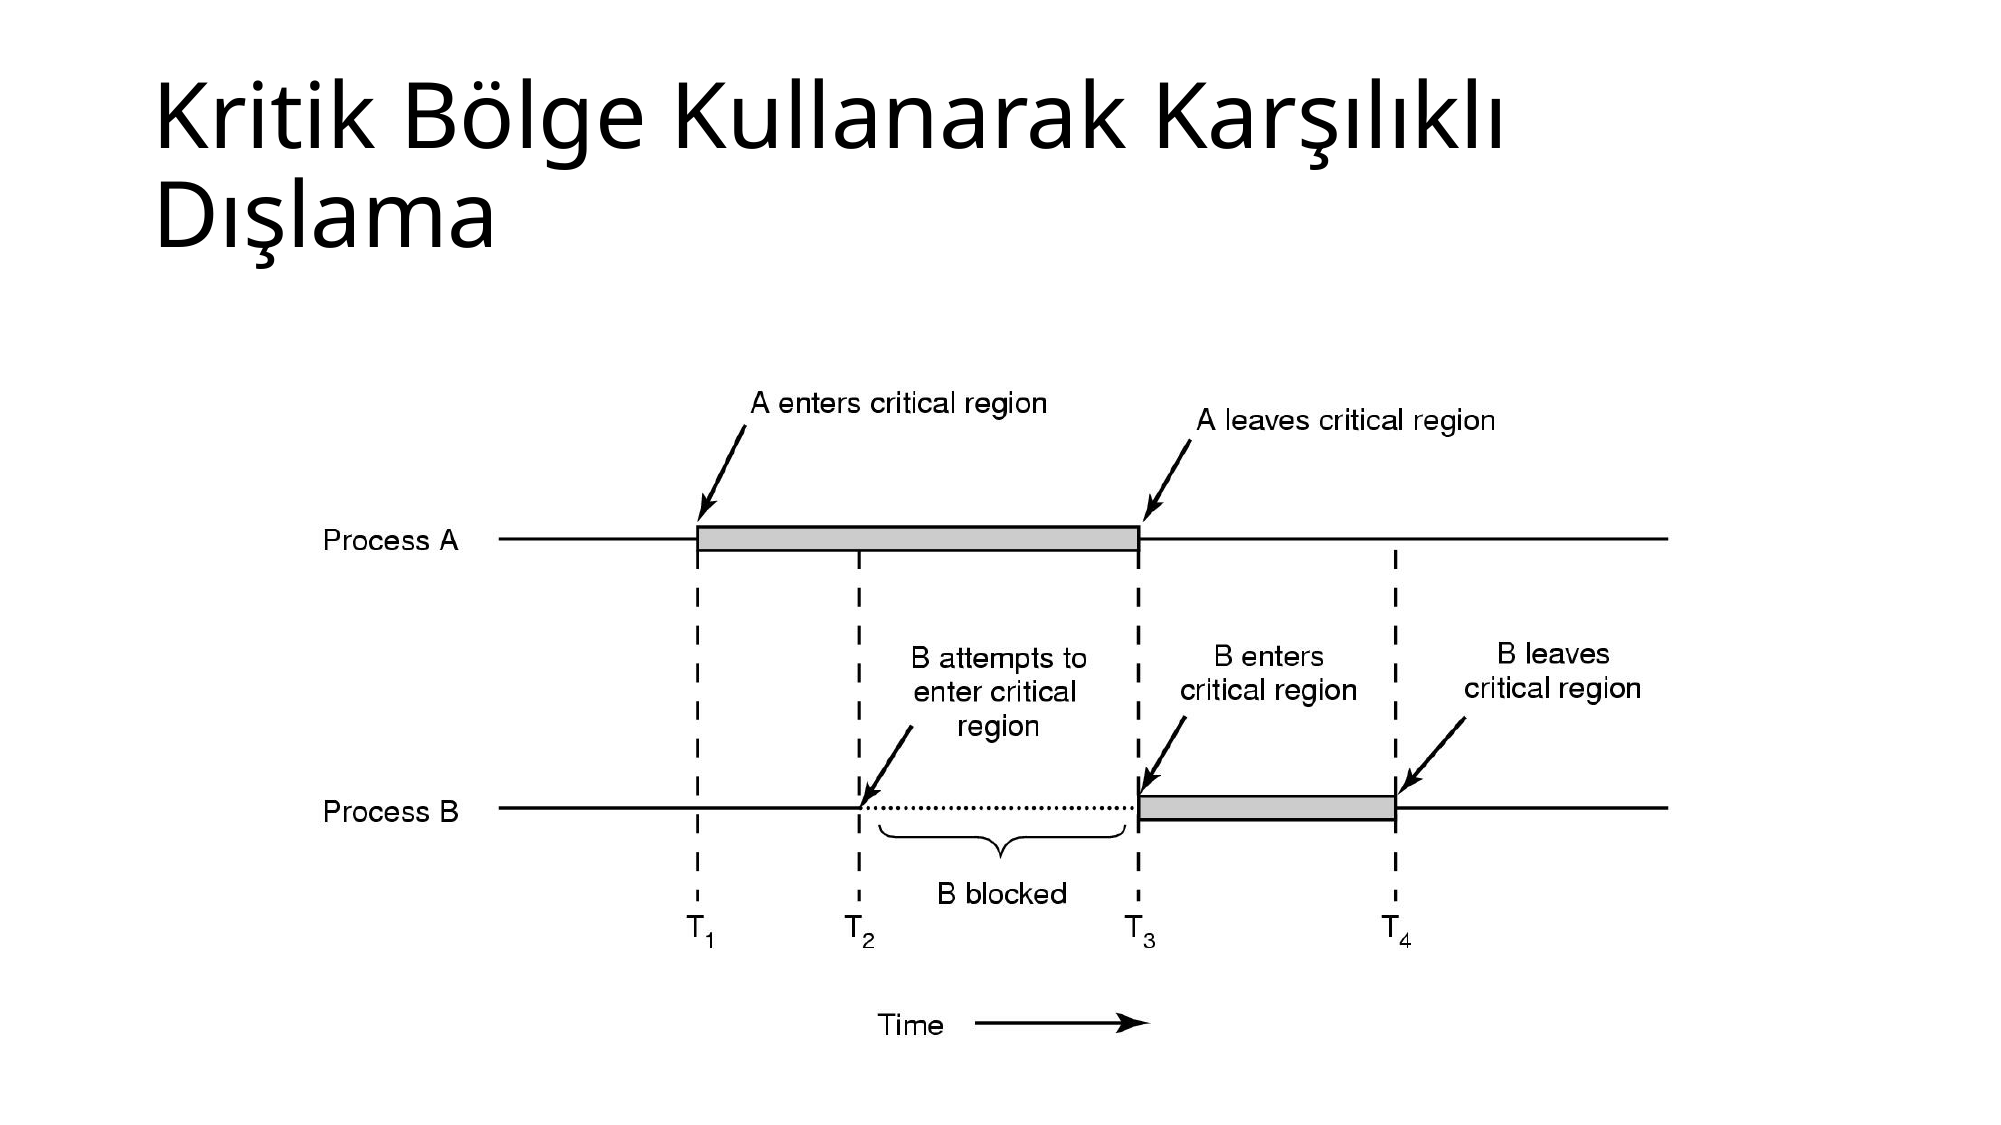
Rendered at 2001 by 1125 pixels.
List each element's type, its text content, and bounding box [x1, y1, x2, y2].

title Kritik Bölge Kullanarak Karşılıklı Dışlama [137, 59, 1863, 278]
picture [318, 379, 1682, 1042]
